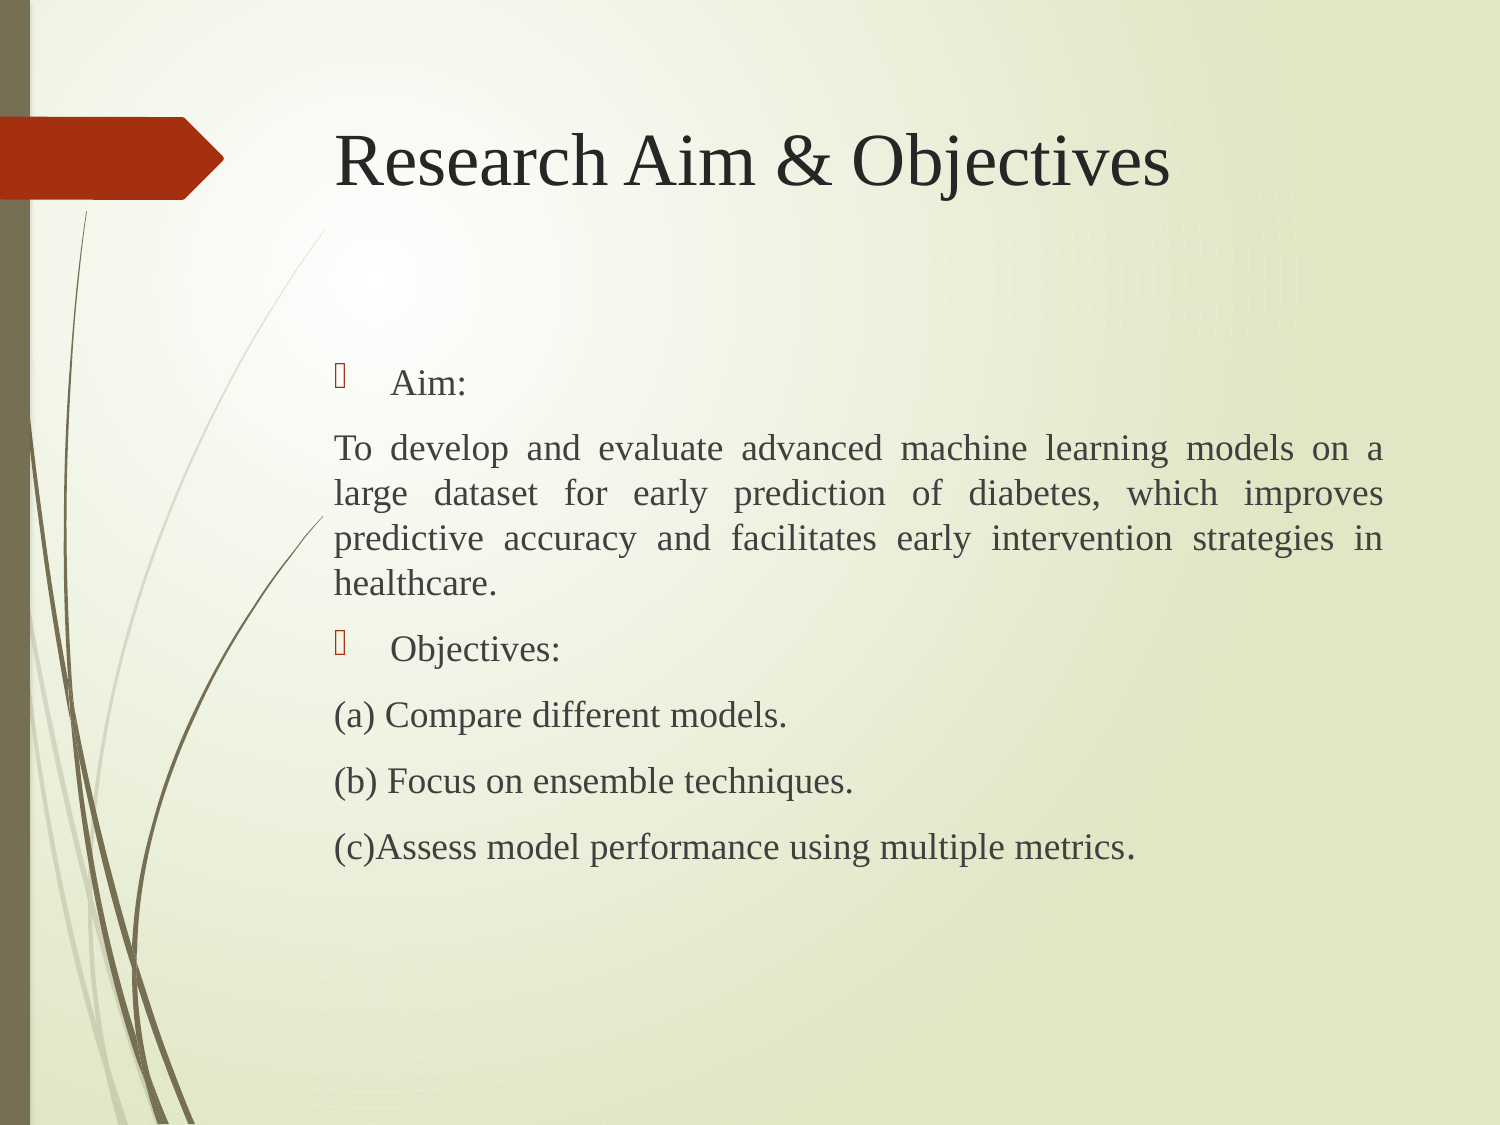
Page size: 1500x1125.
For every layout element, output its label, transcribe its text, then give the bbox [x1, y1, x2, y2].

title Research Aim & Objectives [319, 102, 1400, 313]
list Aim: To develop and evaluate advanced machine learning models on a large dataset for early prediction of diabetes, which improves predictive accuracy and facilitates early intervention strategies in healthcare. Objectives: (a) Compare different models. (b) Focus on ensemble techniques. (c)Assess model performance using multiple metrics. [318, 350, 1400, 970]
